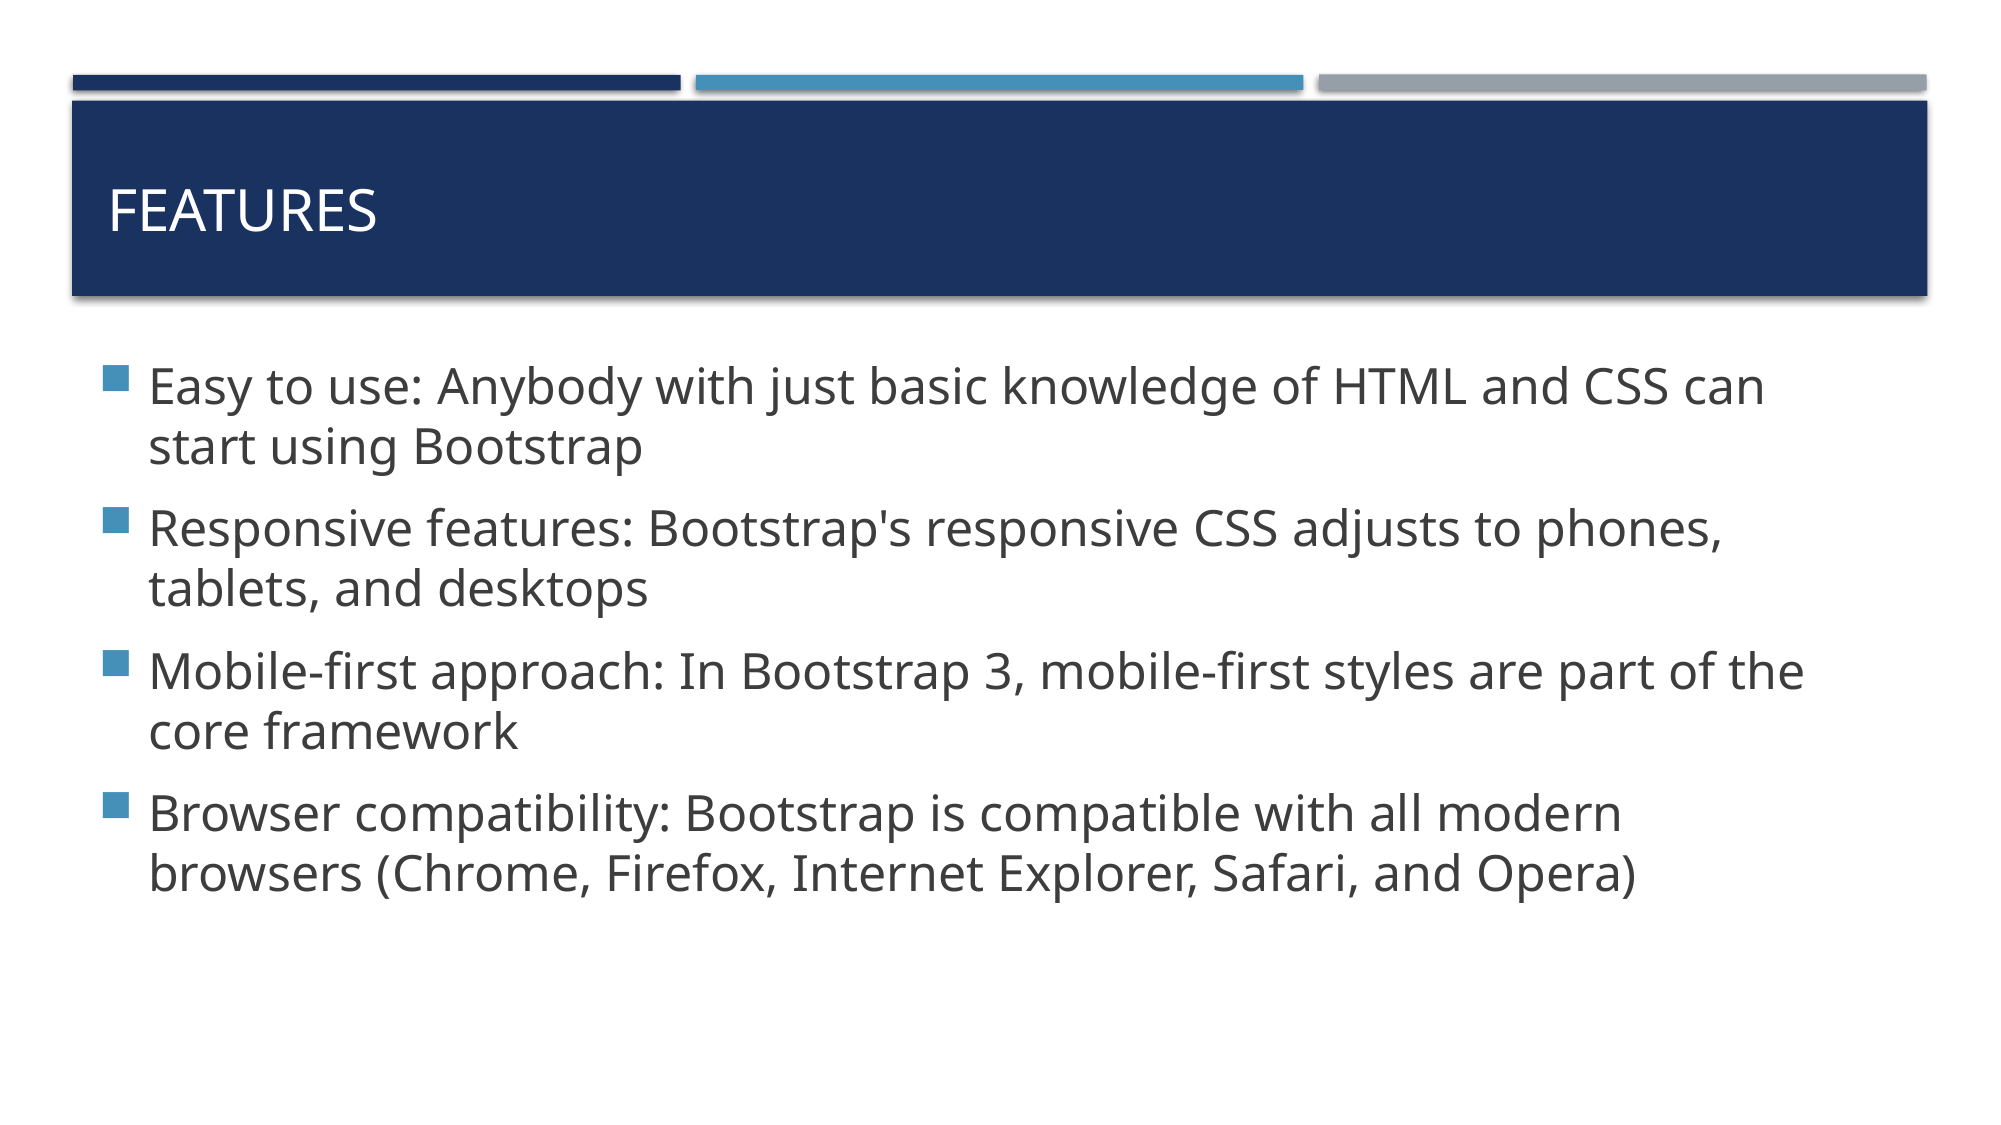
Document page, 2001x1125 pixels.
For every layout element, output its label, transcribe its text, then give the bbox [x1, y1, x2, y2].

list Easy to use: Anybody with just basic knowledge of HTML and CSS can start using Bootstrap Responsive features: Bootstrap's responsive CSS adjusts to phones, tablets, and desktops Mobile-first approach: In Bootstrap 3, mobile-first styles are part of the core framework Browser compatibility: Bootstrap is compatible with all modern browsers (Chrome, Firefox, Internet Explorer, Safari, and Opera) [29, 346, 1840, 951]
title Features [92, 84, 1902, 251]
